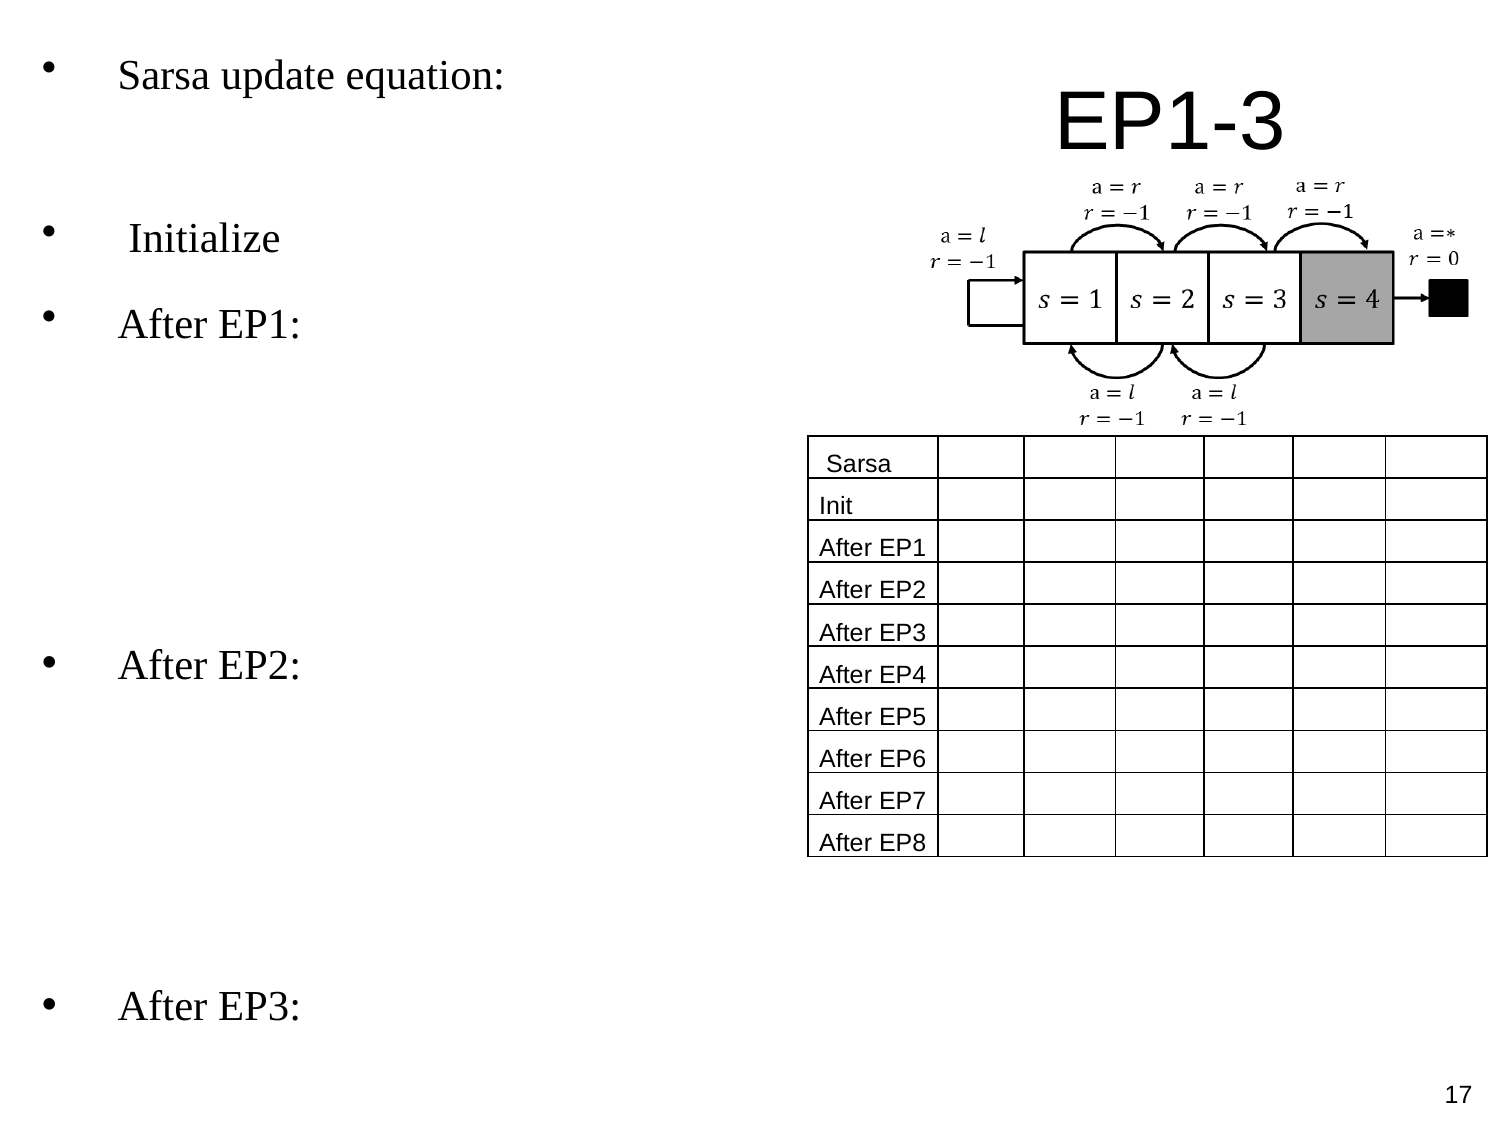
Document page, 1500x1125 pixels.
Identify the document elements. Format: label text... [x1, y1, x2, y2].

picture [915, 165, 1474, 437]
slide_number 17 [1137, 1070, 1488, 1112]
title EP1-3 [914, 44, 1426, 164]
